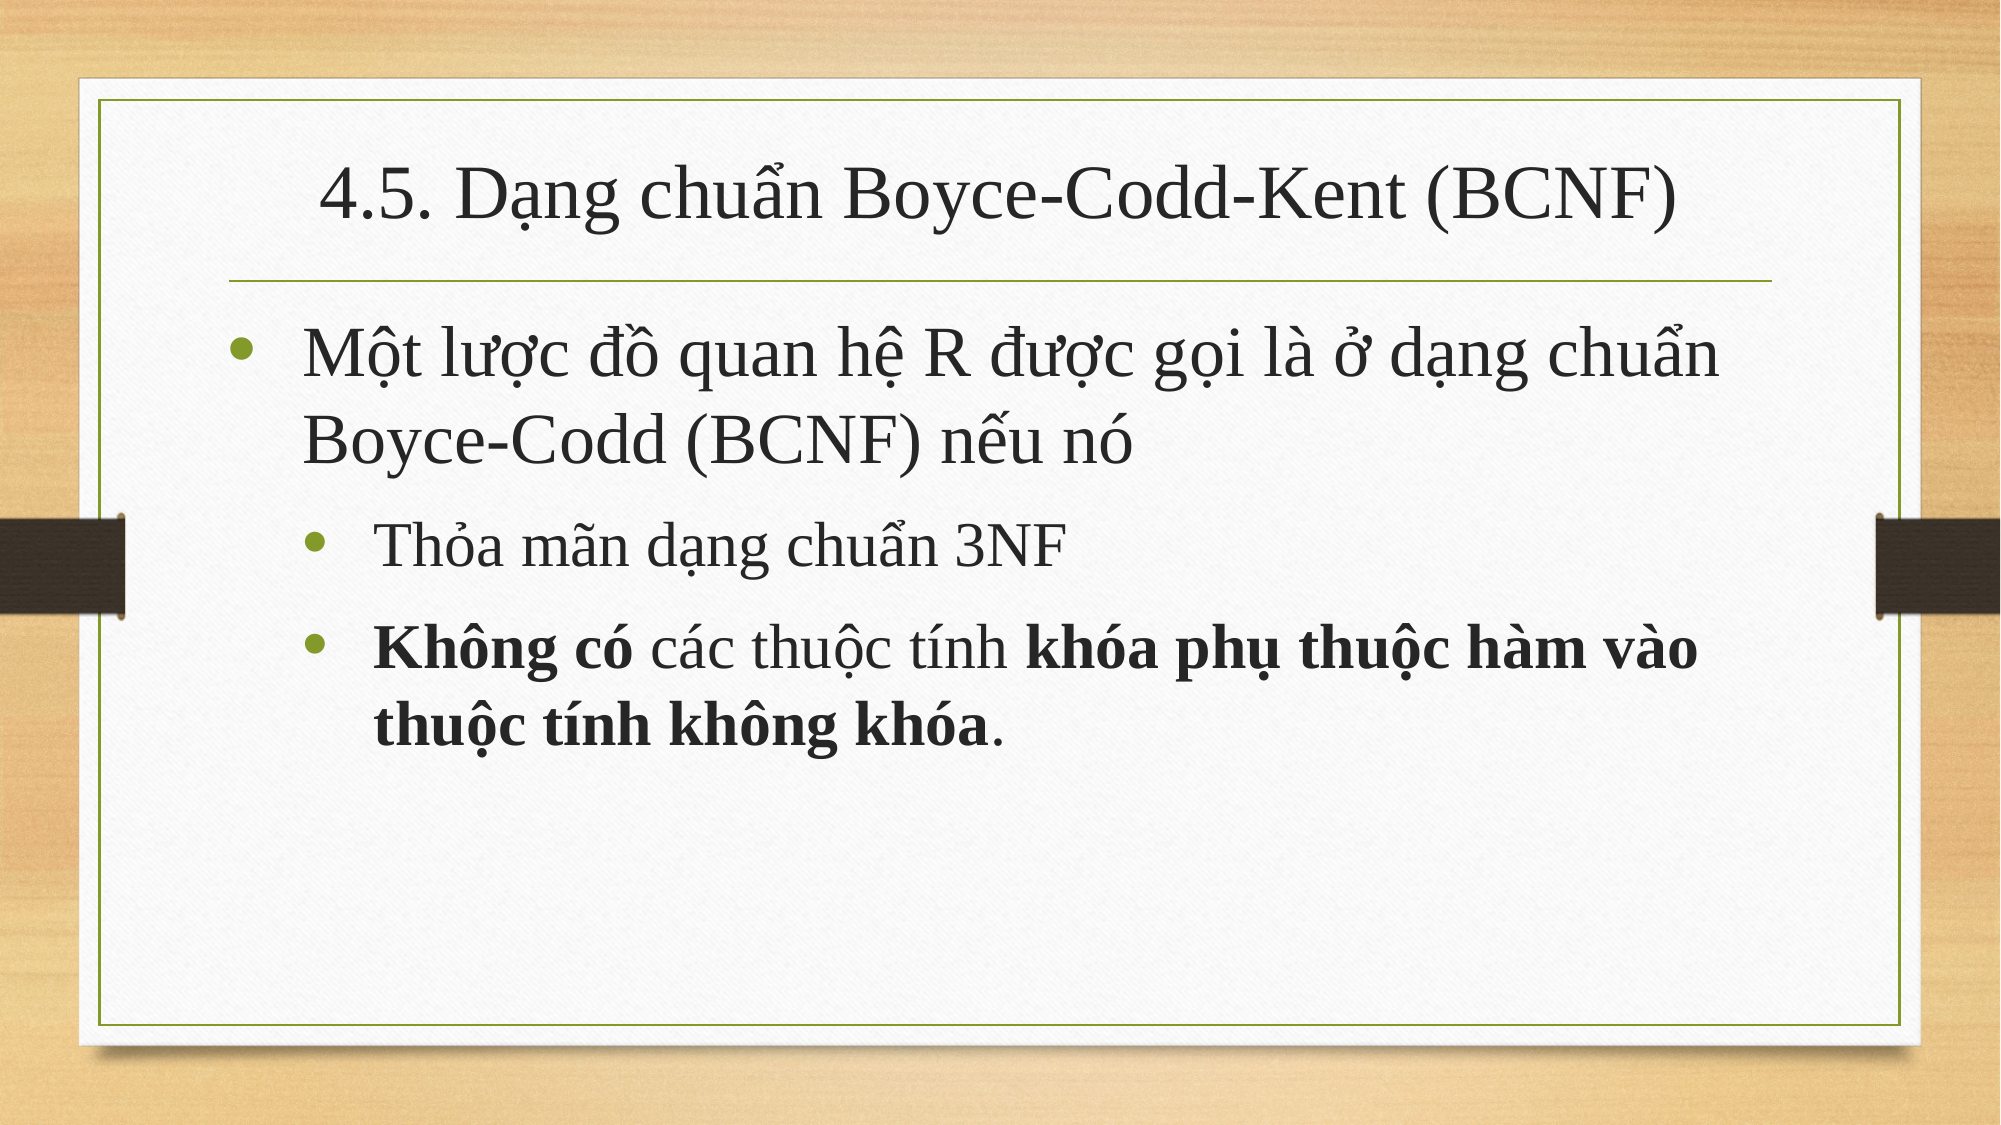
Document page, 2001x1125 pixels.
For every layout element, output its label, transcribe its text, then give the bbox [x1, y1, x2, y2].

title 4.5. Dạng chuẩn Boyce-Codd-Kent (BCNF) [212, 102, 1788, 274]
picture [0, 0, 2001, 1125]
list Một lược đồ quan hệ R được gọi là ở dạng chuẩn Boyce-Codd (BCNF) nếu nó Thỏa mãn dạng chuẩn 3NF Không có các thuộc tính khóa phụ thuộc hàm vào thuộc tính không khóa. [212, 297, 1788, 1018]
